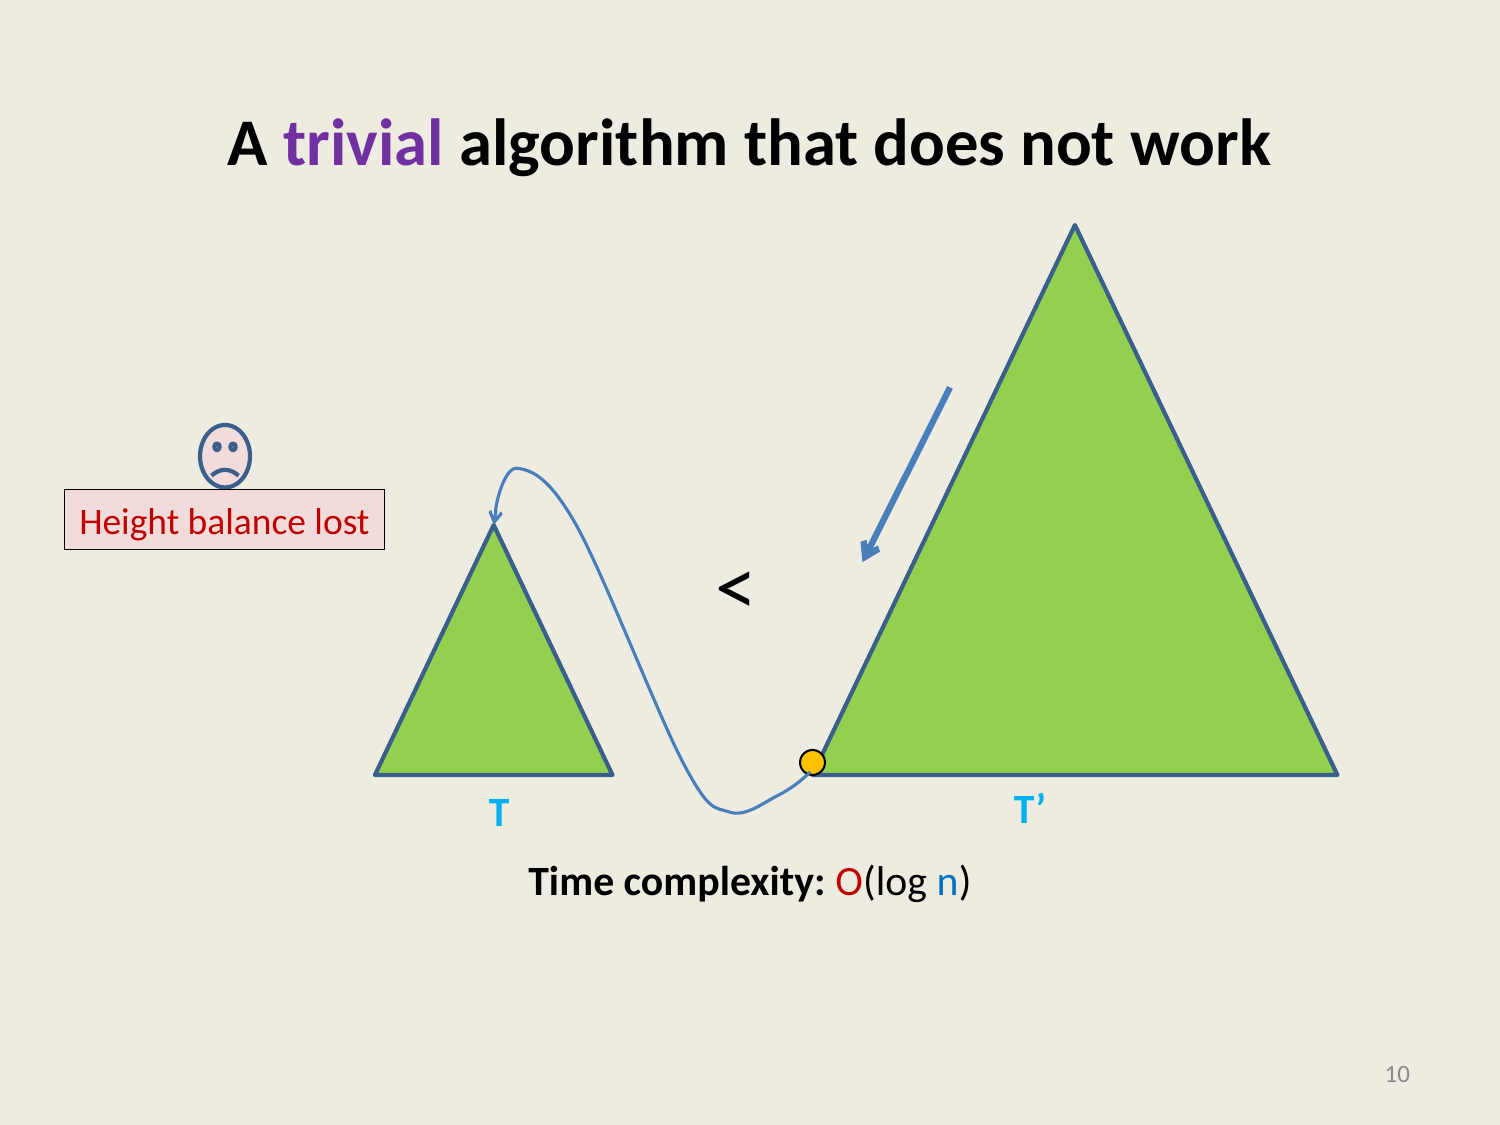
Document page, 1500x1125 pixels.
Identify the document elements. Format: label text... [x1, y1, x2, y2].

slide_number 10 [1074, 1042, 1425, 1103]
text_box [862, 387, 951, 563]
title A trivial algorithm that does not work [75, 45, 1425, 233]
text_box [62, 424, 388, 551]
list Time complexity: O(log n) [75, 262, 1425, 1005]
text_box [374, 524, 613, 843]
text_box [812, 224, 1338, 841]
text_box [493, 467, 811, 814]
